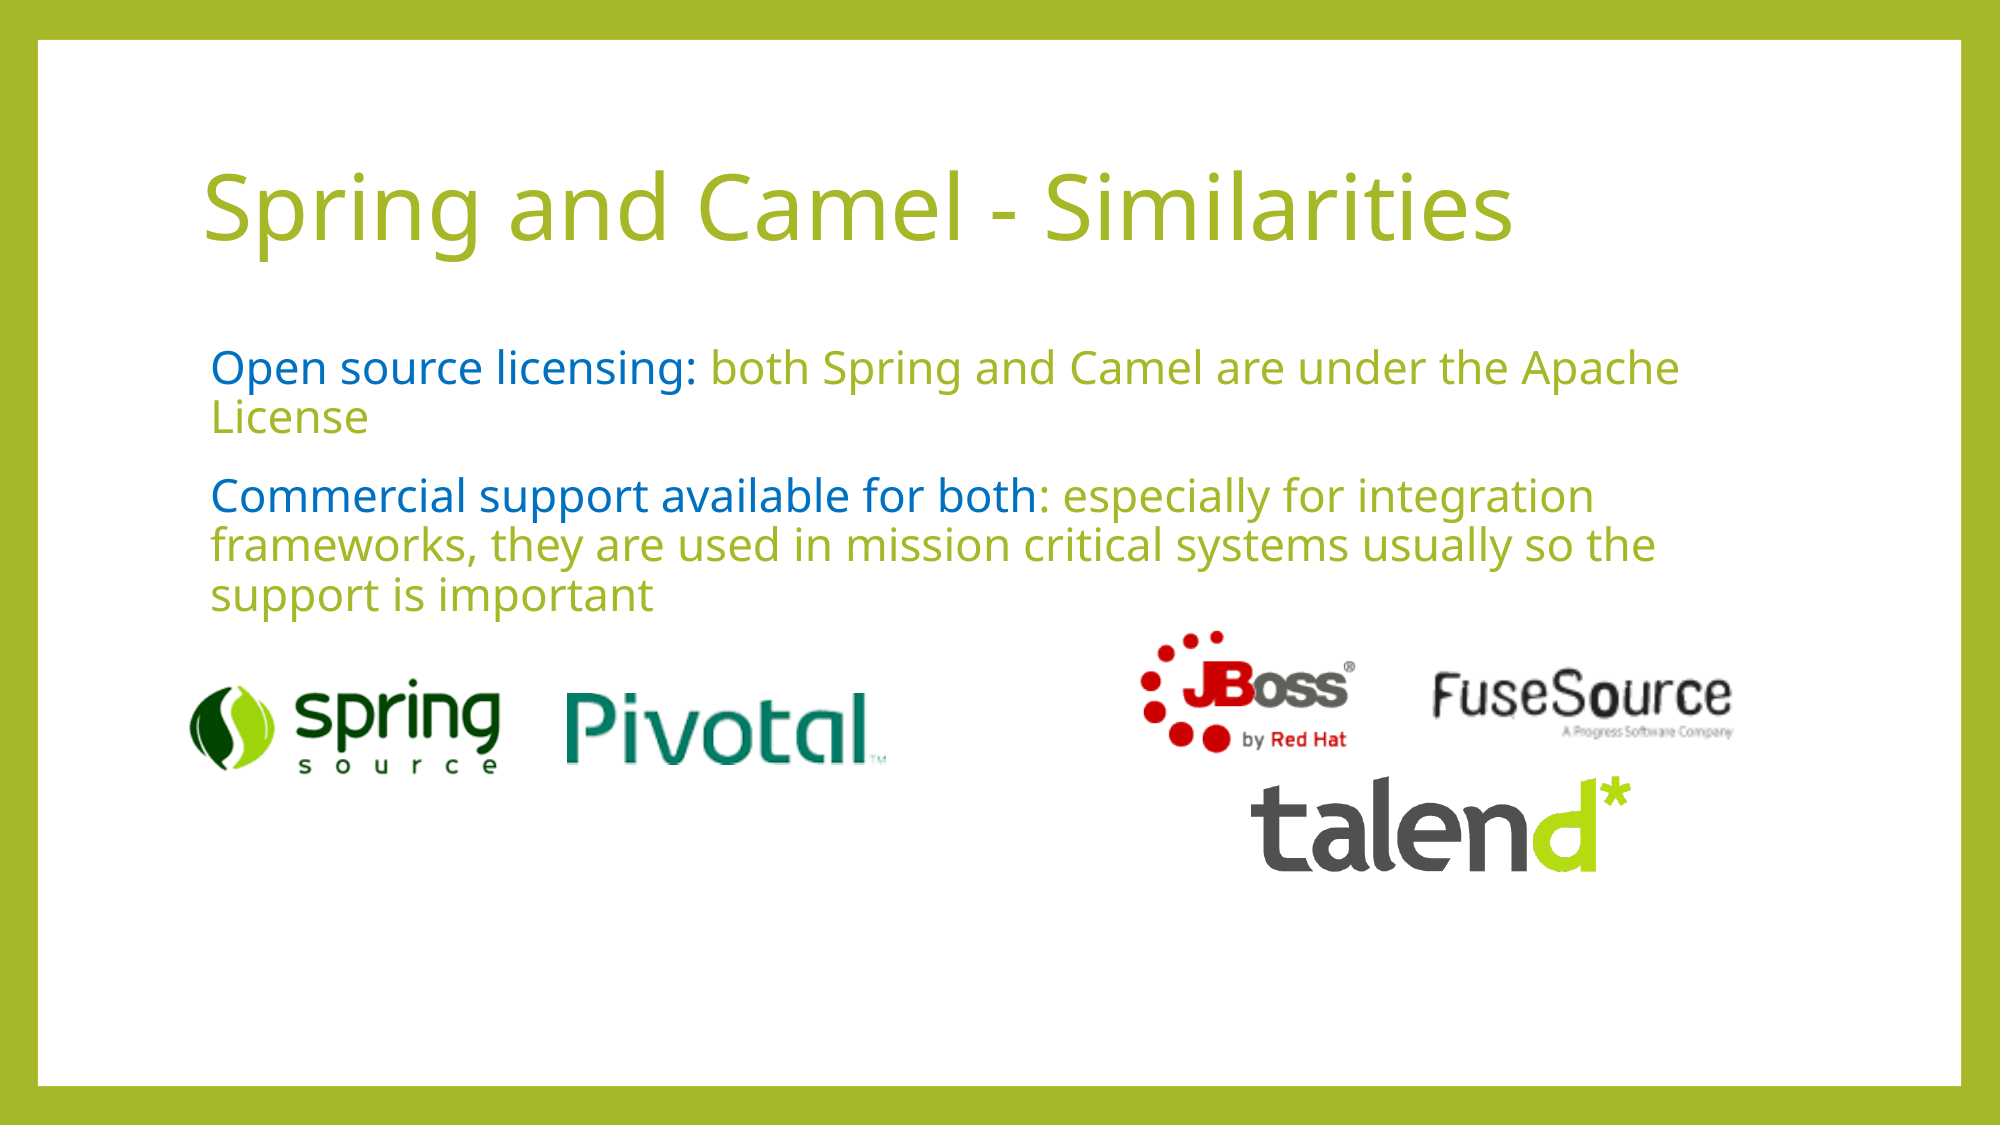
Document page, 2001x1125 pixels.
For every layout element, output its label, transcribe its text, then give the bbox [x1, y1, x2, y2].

picture [187, 673, 503, 786]
picture [567, 693, 886, 765]
list Open source licensing: both Spring and Camel are under the Apache License Commercial support available for both: especially for integration frameworks, they are used in mission critical systems usually so the support is important [187, 337, 1808, 1000]
picture [1075, 604, 1807, 878]
title Spring and Camel - Similarities [187, 99, 1808, 323]
